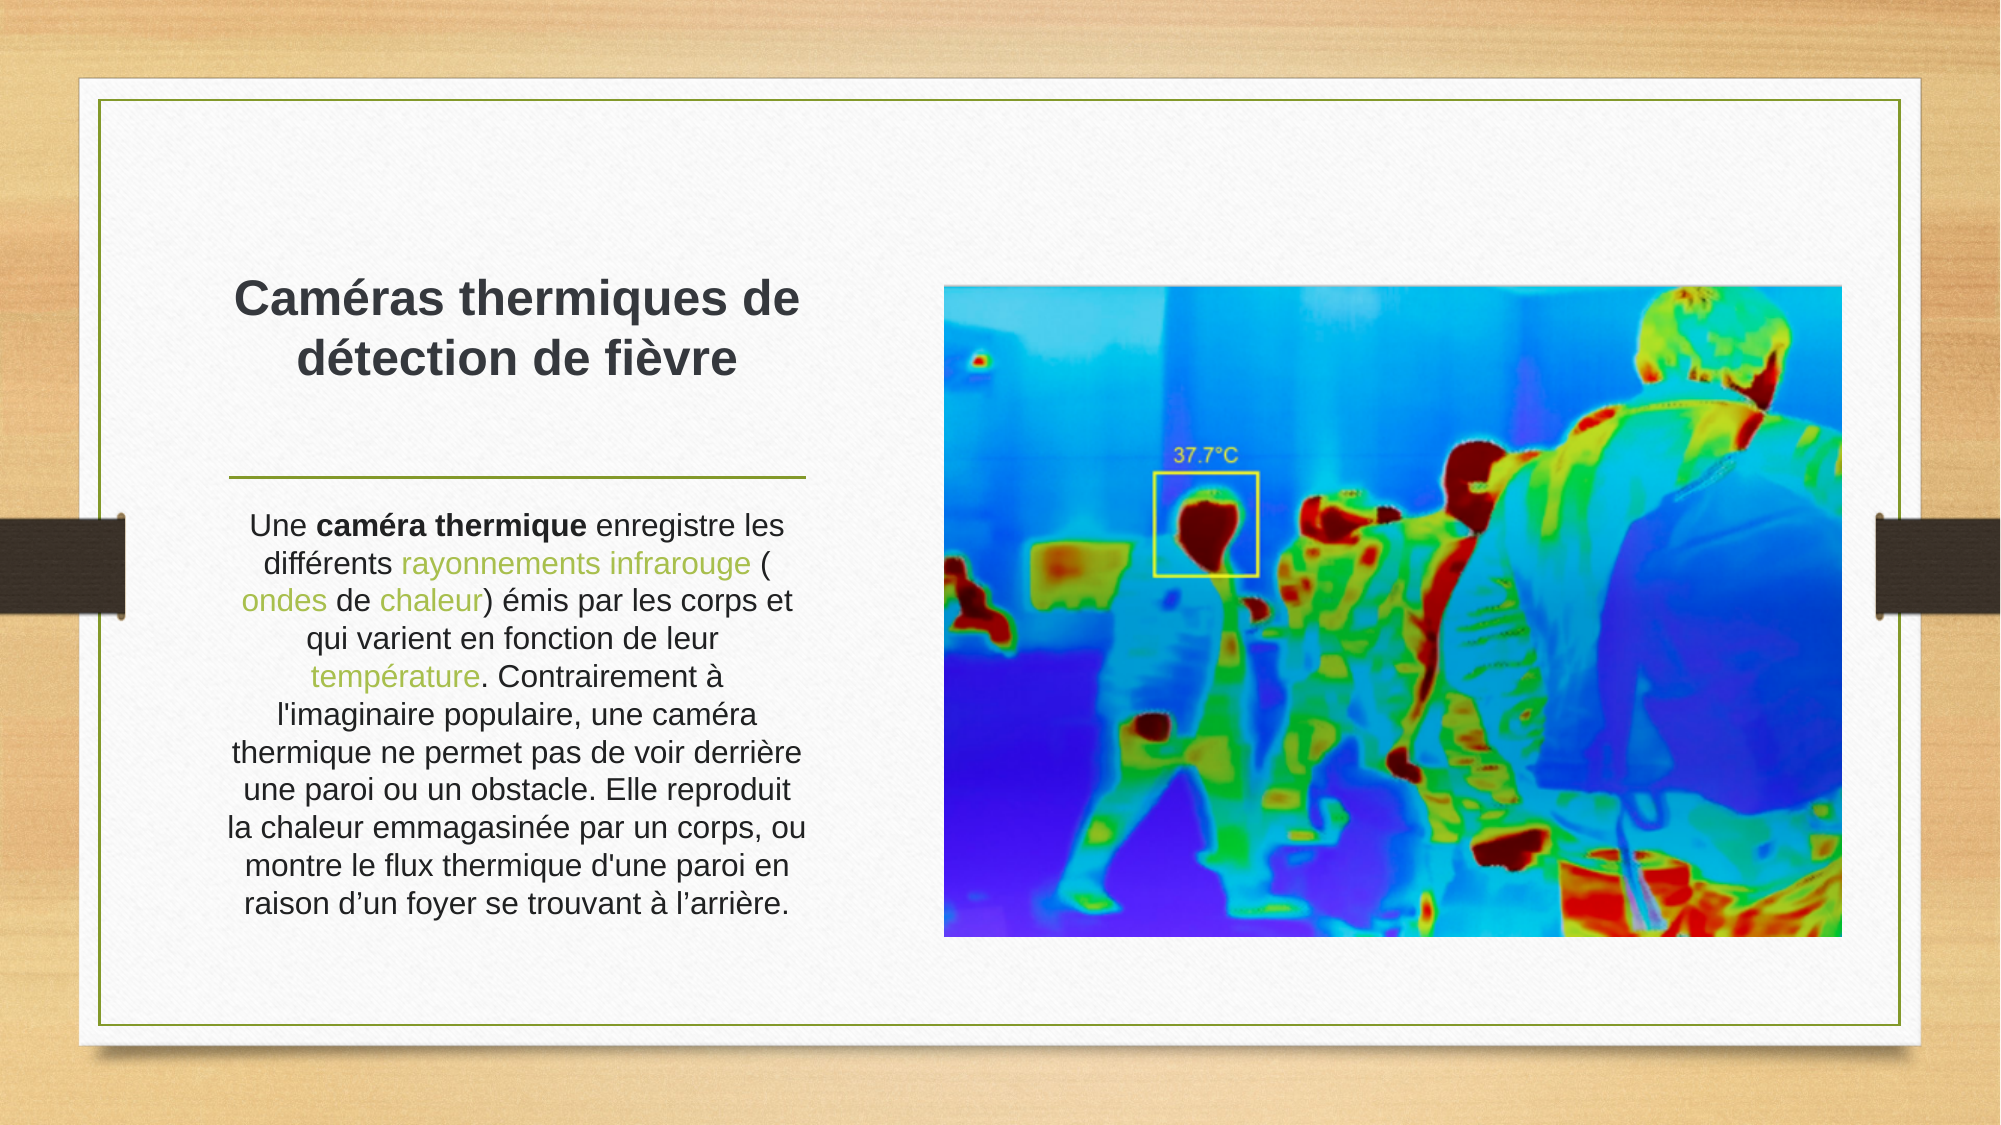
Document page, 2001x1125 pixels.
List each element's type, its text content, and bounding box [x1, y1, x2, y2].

list Une caméra thermique enregistre les différents rayonnements infrarouge (ondes de chaleur) émis par les corps et qui varient en fonction de leur température. Contrairement à l'imaginaire populaire, une caméra thermique ne permet pas de voir derrière une paroi ou un obstacle. Elle reproduit la chaleur emmagasinée par un corps, ou montre le flux thermique d'une paroi en raison d’un foyer se trouvant à l’arrière. [212, 497, 823, 938]
picture [0, 0, 2001, 1125]
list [944, 283, 1842, 938]
title Caméras thermiques de détection de fièvre [212, 227, 823, 453]
